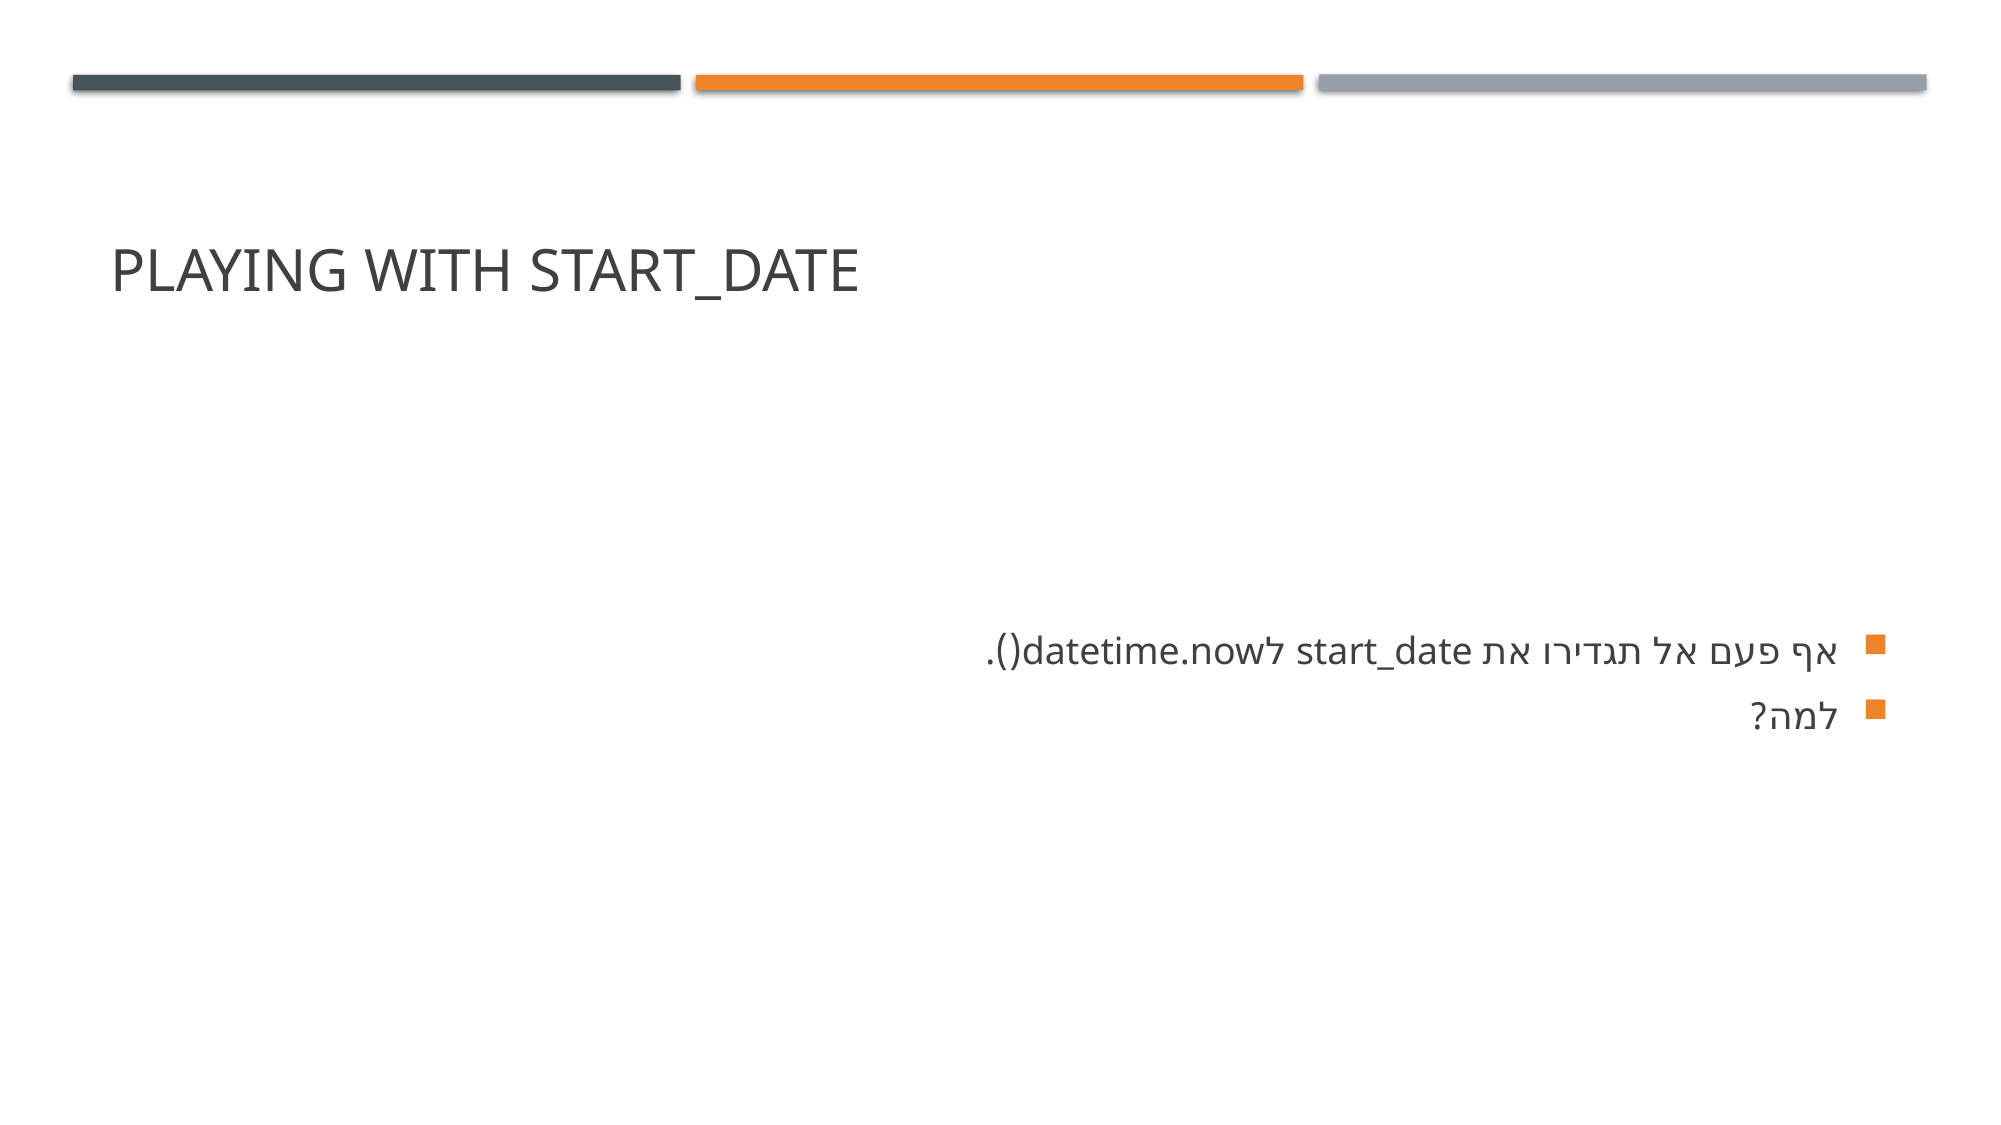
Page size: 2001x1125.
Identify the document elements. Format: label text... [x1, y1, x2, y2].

list אף פעם אל תגדירו את start_date לdatetime.now(). למה? [95, 383, 1905, 981]
title Playing with start_date [95, 115, 1905, 311]
